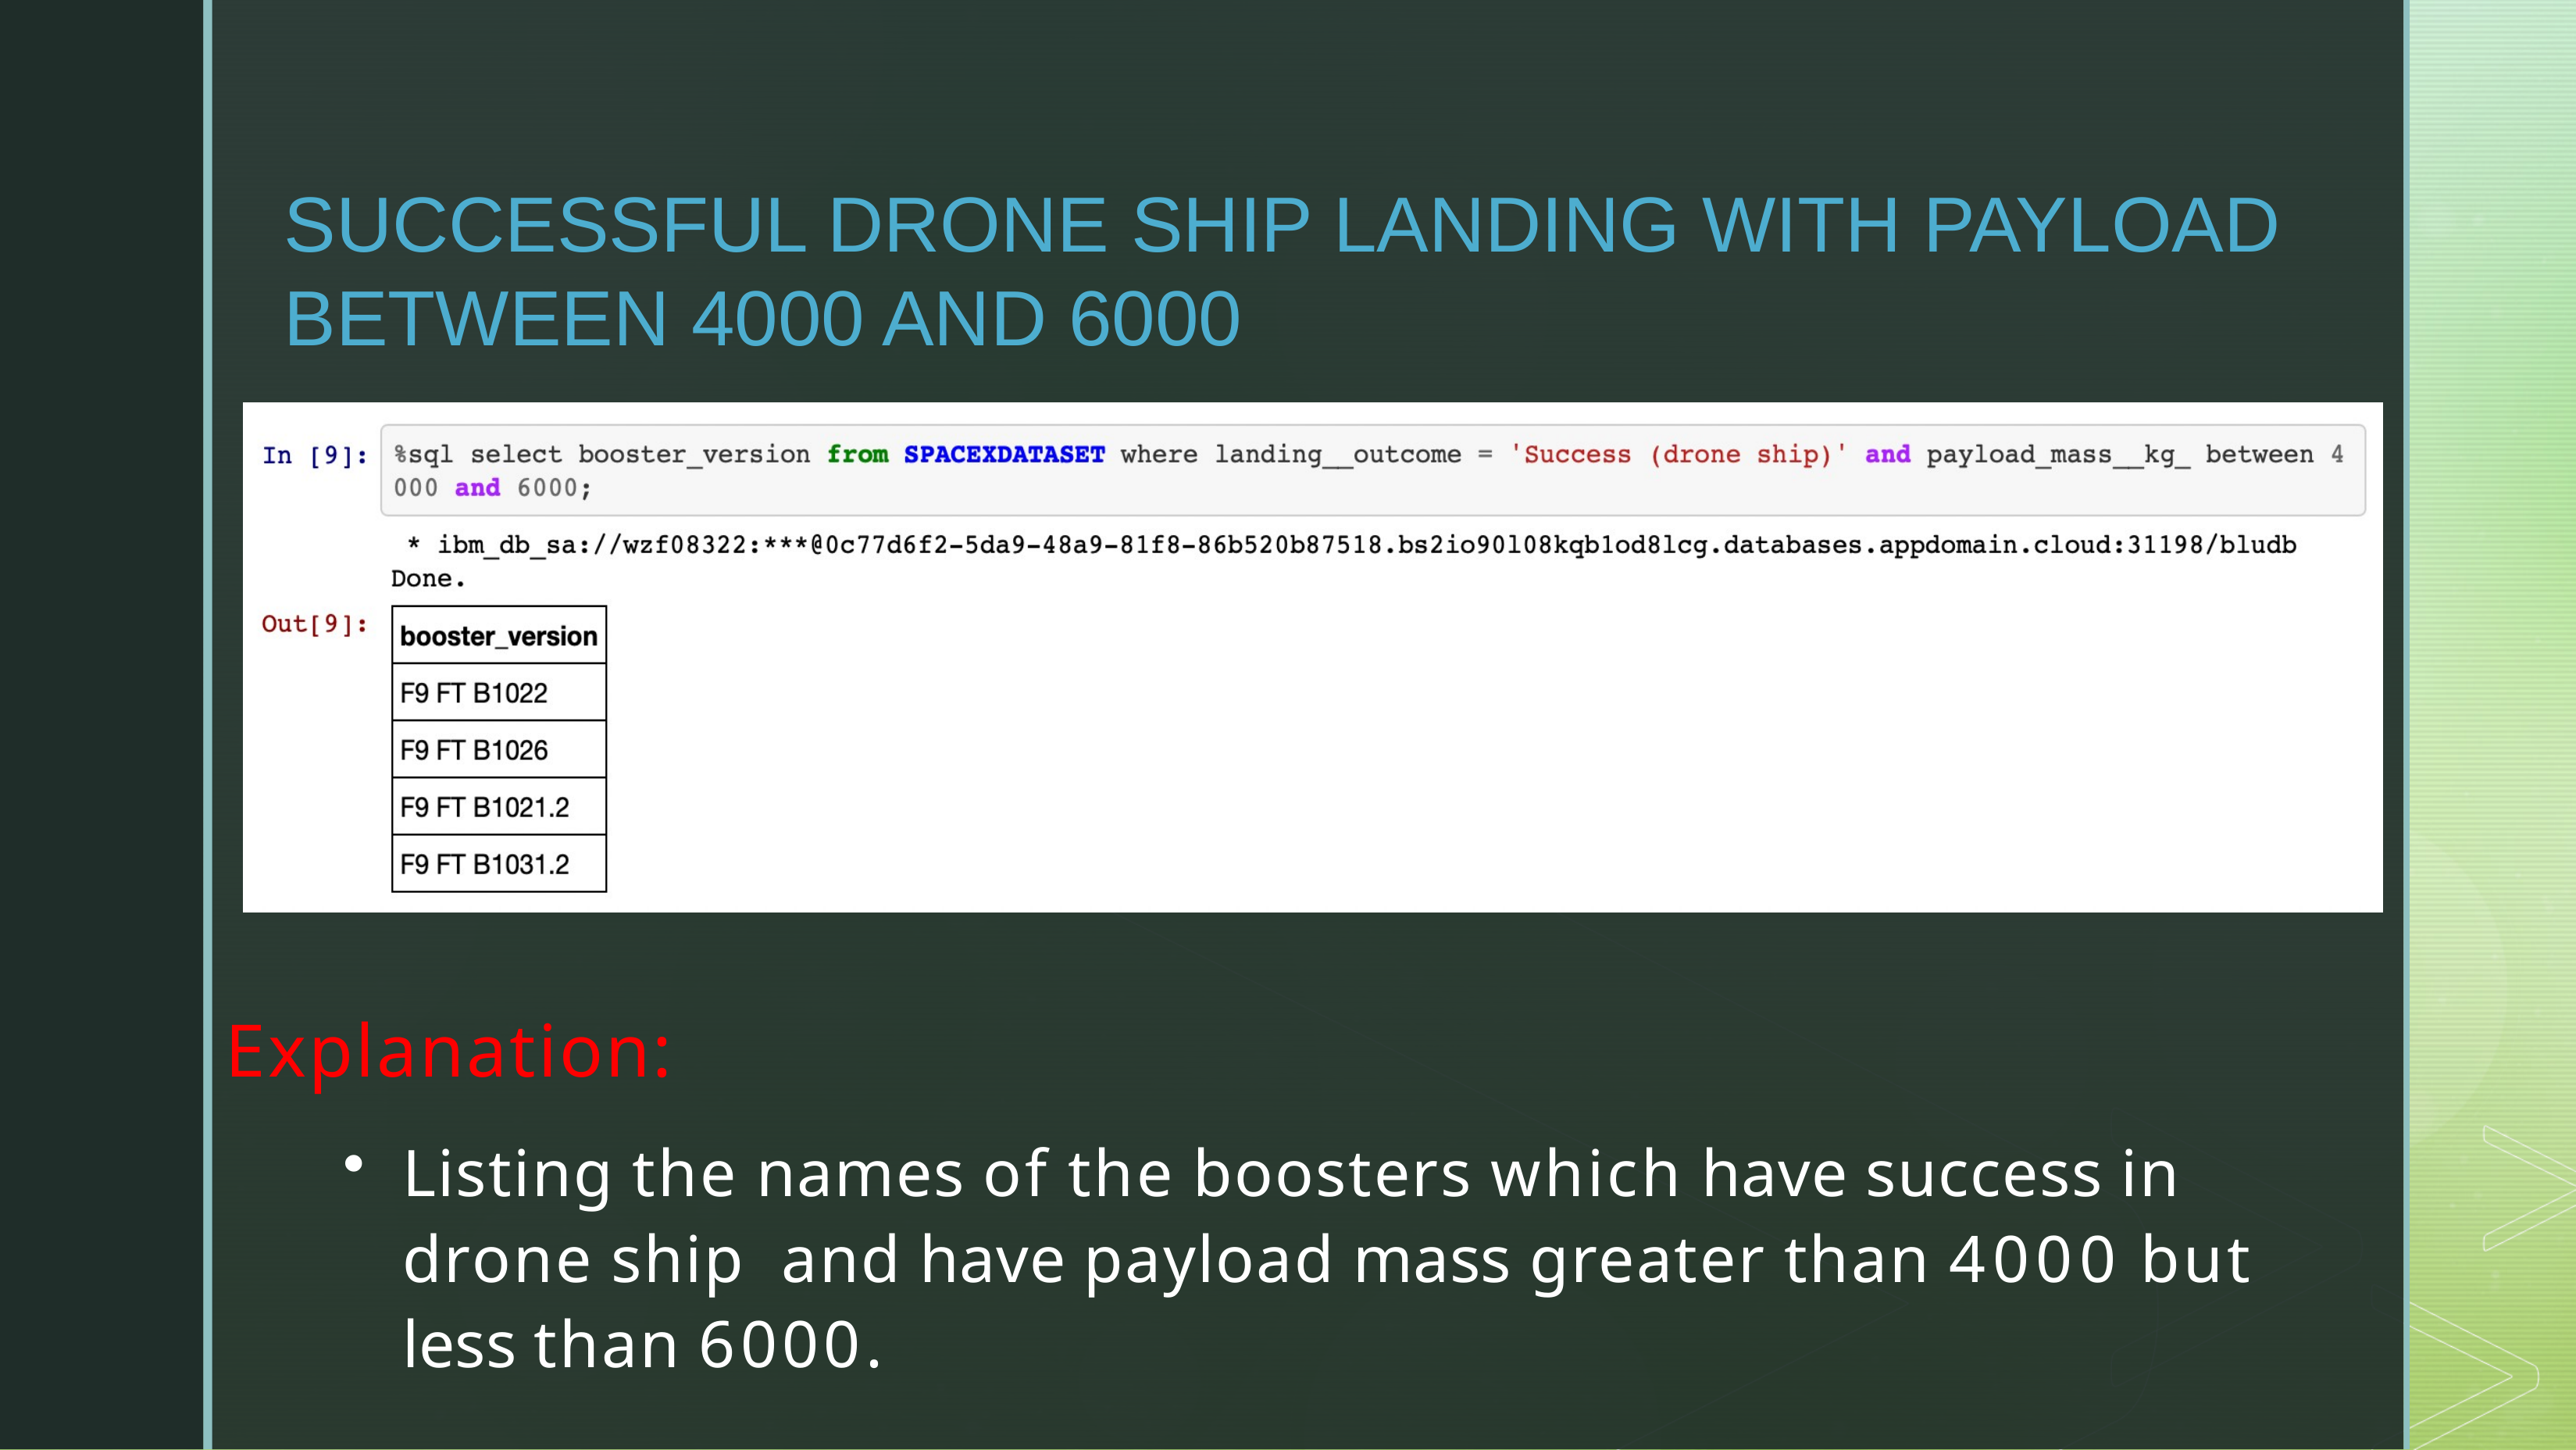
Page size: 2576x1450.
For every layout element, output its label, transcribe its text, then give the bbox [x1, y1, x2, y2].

picture [243, 402, 2383, 912]
picture [2410, 0, 2576, 1450]
text_box Explanation: Listing the names of the boosters which have success in drone ship and have payload mass greater than 4000 but less than 6000. [223, 956, 2364, 1380]
text_box SUCCESSFUL DRONE SHIP LANDING WITH PAYLOAD BETWEEN 4000 AND 6000 [272, 168, 2294, 367]
